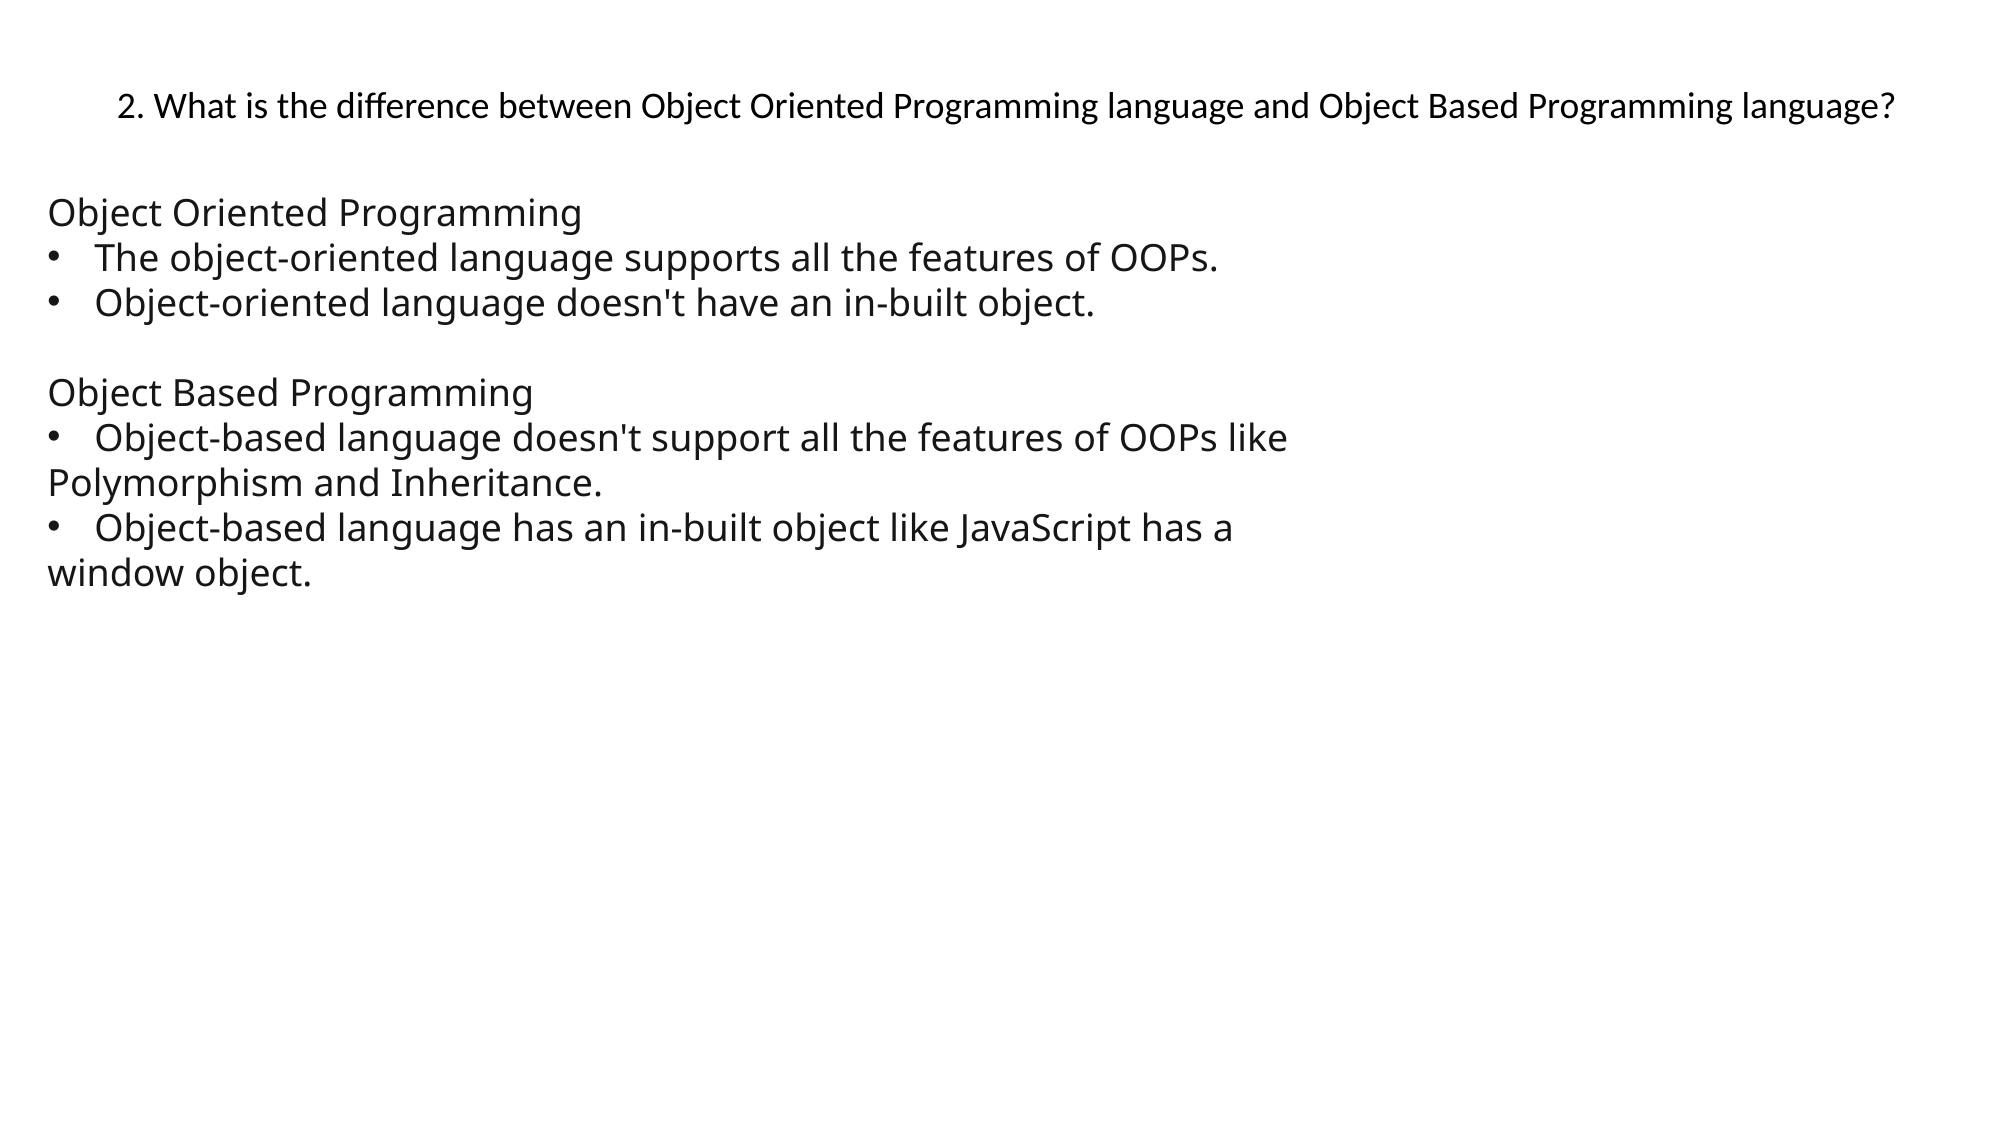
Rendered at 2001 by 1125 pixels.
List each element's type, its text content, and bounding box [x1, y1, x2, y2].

text_box 2. What is the difference between Object Oriented Programming language and Object Based Programming language? [102, 73, 1914, 134]
text_box Object Oriented Programming The object-oriented language supports all the features of OOPs. Object-oriented language doesn't have an in-built object. Object Based Programming Object-based language doesn't support all the features of OOPs like Polymorphism and Inheritance. Object-based language has an in-built object like JavaScript has a window object. [32, 181, 1315, 736]
